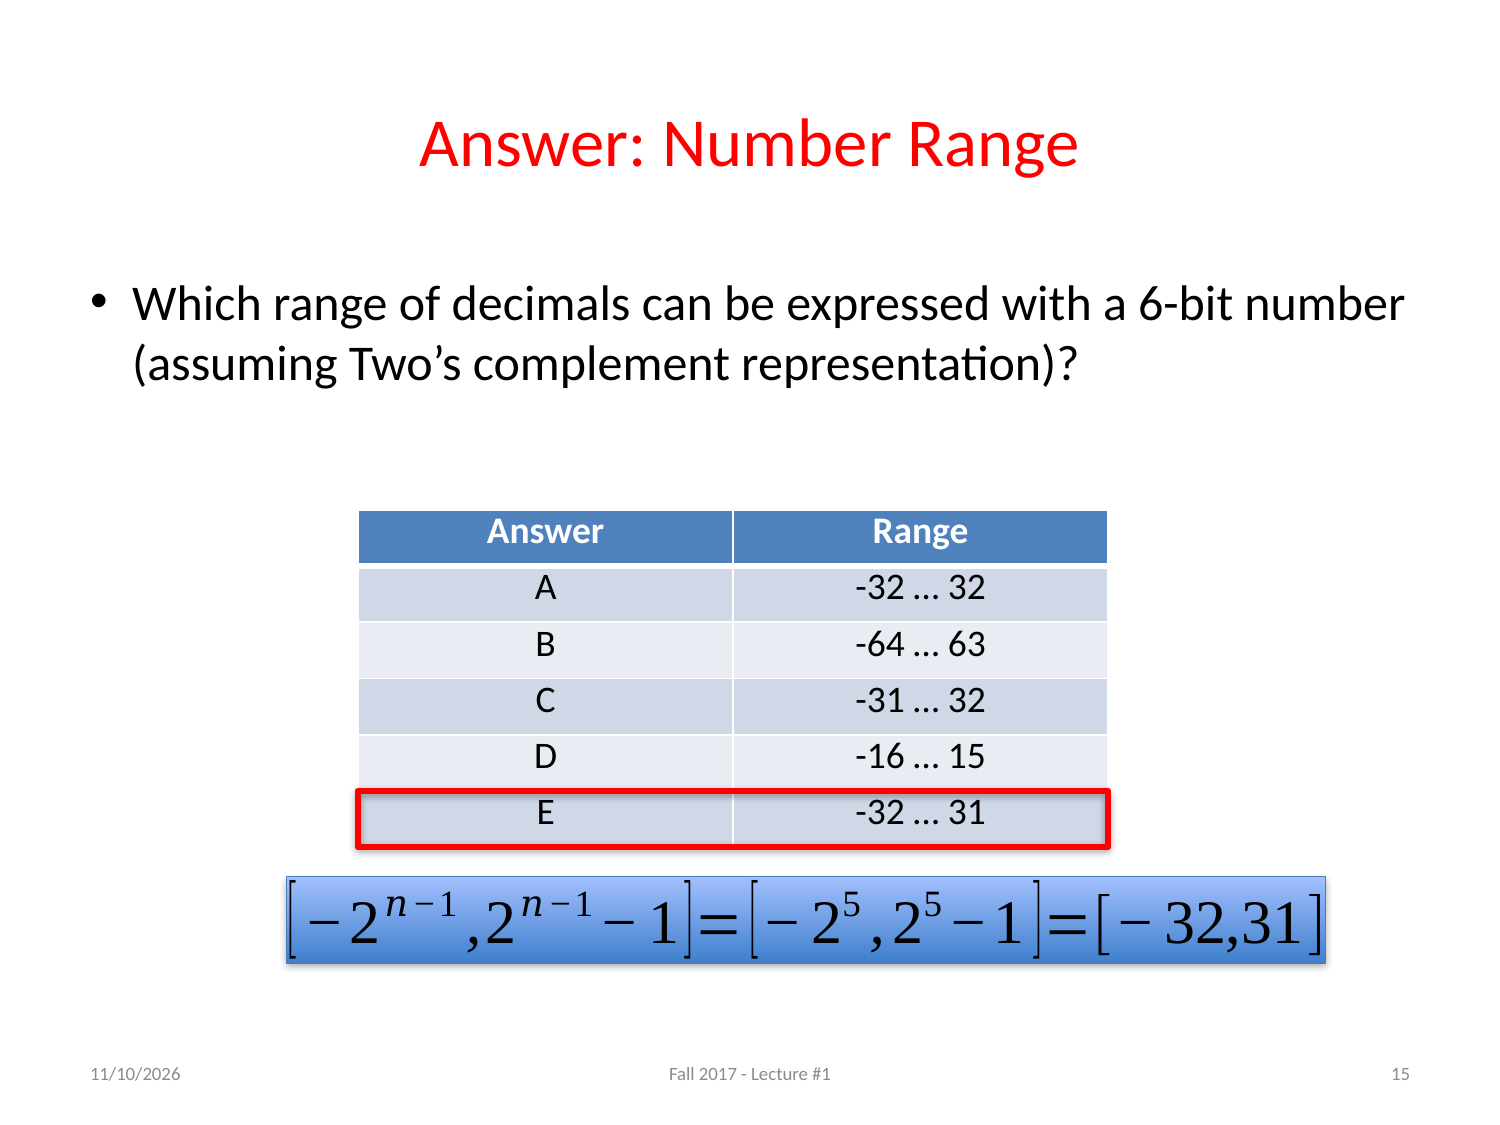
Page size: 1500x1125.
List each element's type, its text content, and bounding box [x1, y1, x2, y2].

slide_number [75, 1042, 425, 1103]
footer Fall 2017 - Lecture #1 [512, 1042, 988, 1103]
slide_number 15 [1074, 1042, 1425, 1103]
table_cell -64 … 63 [734, 623, 1107, 678]
table_cell -31 … 32 [734, 679, 1107, 734]
table_header Answer [359, 511, 732, 563]
text_box [357, 790, 1109, 848]
list Which range of decimals can be expressed with a 6-bit number (assuming Two’s complement representation)? [75, 262, 1425, 1005]
table_cell -16 … 15 [734, 736, 1107, 789]
title Answer: Number Range [75, 45, 1425, 233]
table_header Range [734, 511, 1107, 563]
table_cell C [359, 679, 732, 734]
table_cell D [359, 736, 732, 789]
table_cell B [359, 623, 732, 678]
table_cell A [359, 569, 732, 621]
table_cell -32 … 32 [734, 569, 1107, 621]
